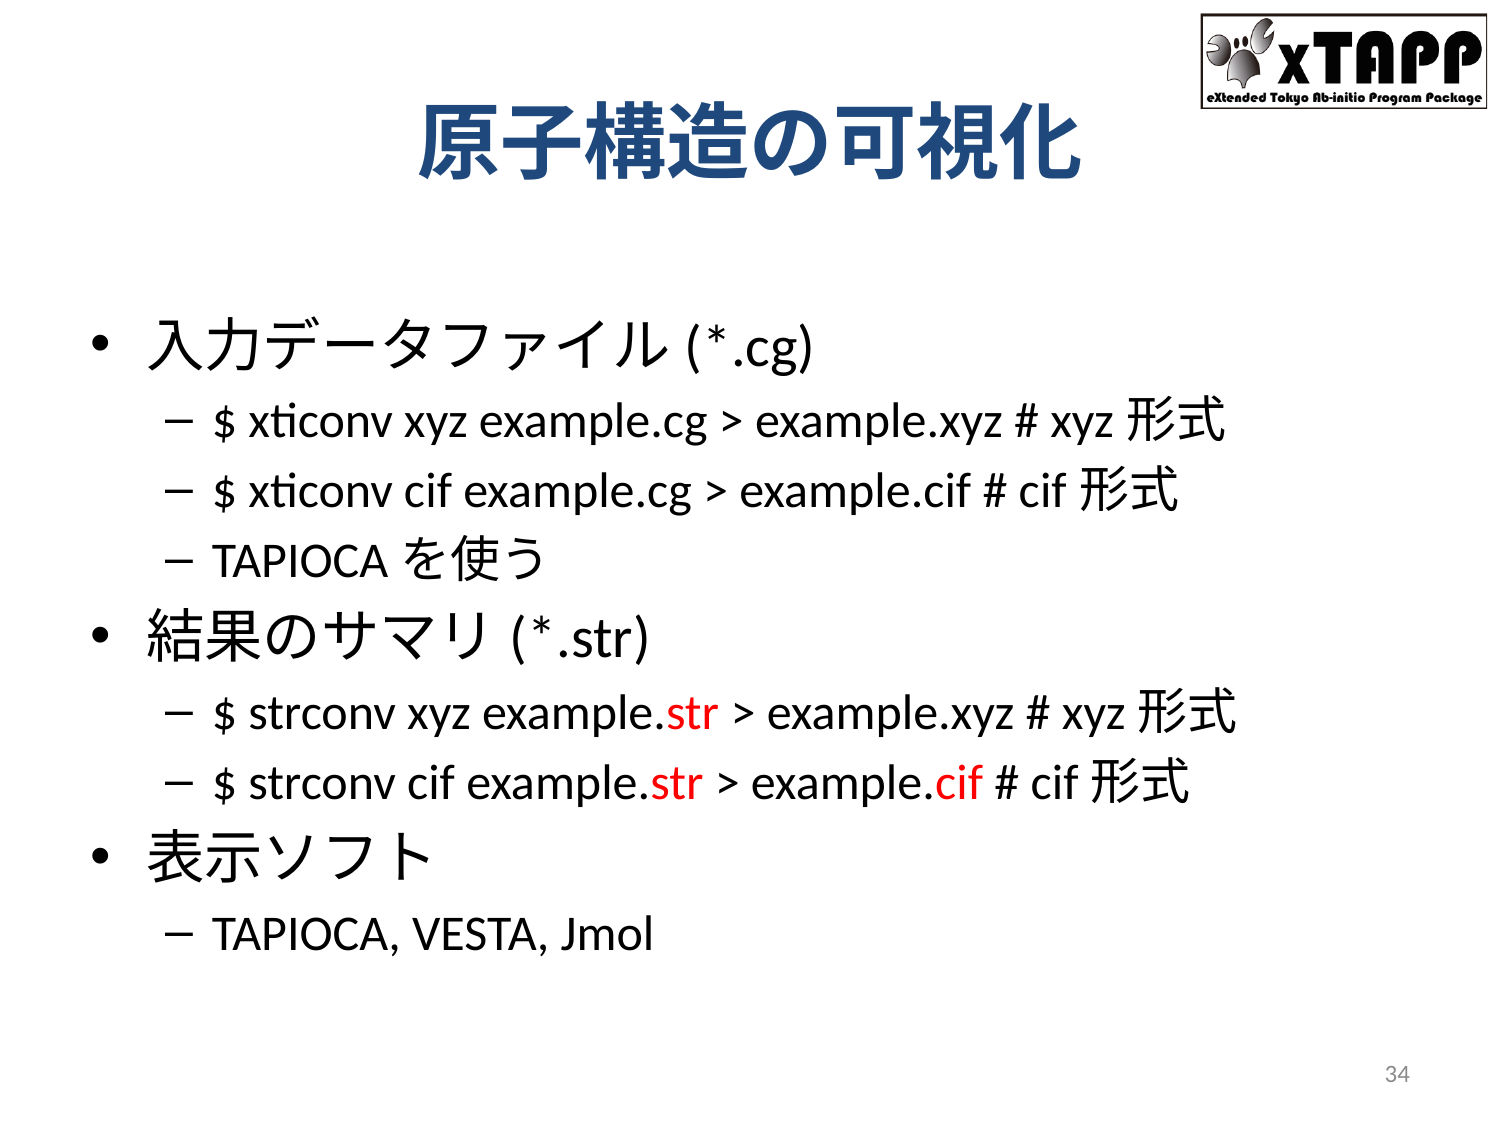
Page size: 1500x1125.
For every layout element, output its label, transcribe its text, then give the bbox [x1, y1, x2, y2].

title 原子構造の可視化 [75, 45, 1425, 233]
slide_number 34 [1074, 1042, 1425, 1103]
list 入力データファイル(*.cg) $ xticonv xyz example.cg > example.xyz # xyz形式 $ xticonv cif example.cg > example.cif # cif形式 TAPIOCAを使う 結果のサマリ(*.str) $ strconv xyz example.str > example.xyz # xyz形式 $ strconv cif example.str > example.cif # cif形式 表示ソフト TAPIOCA, VESTA, Jmol [75, 300, 1425, 1043]
